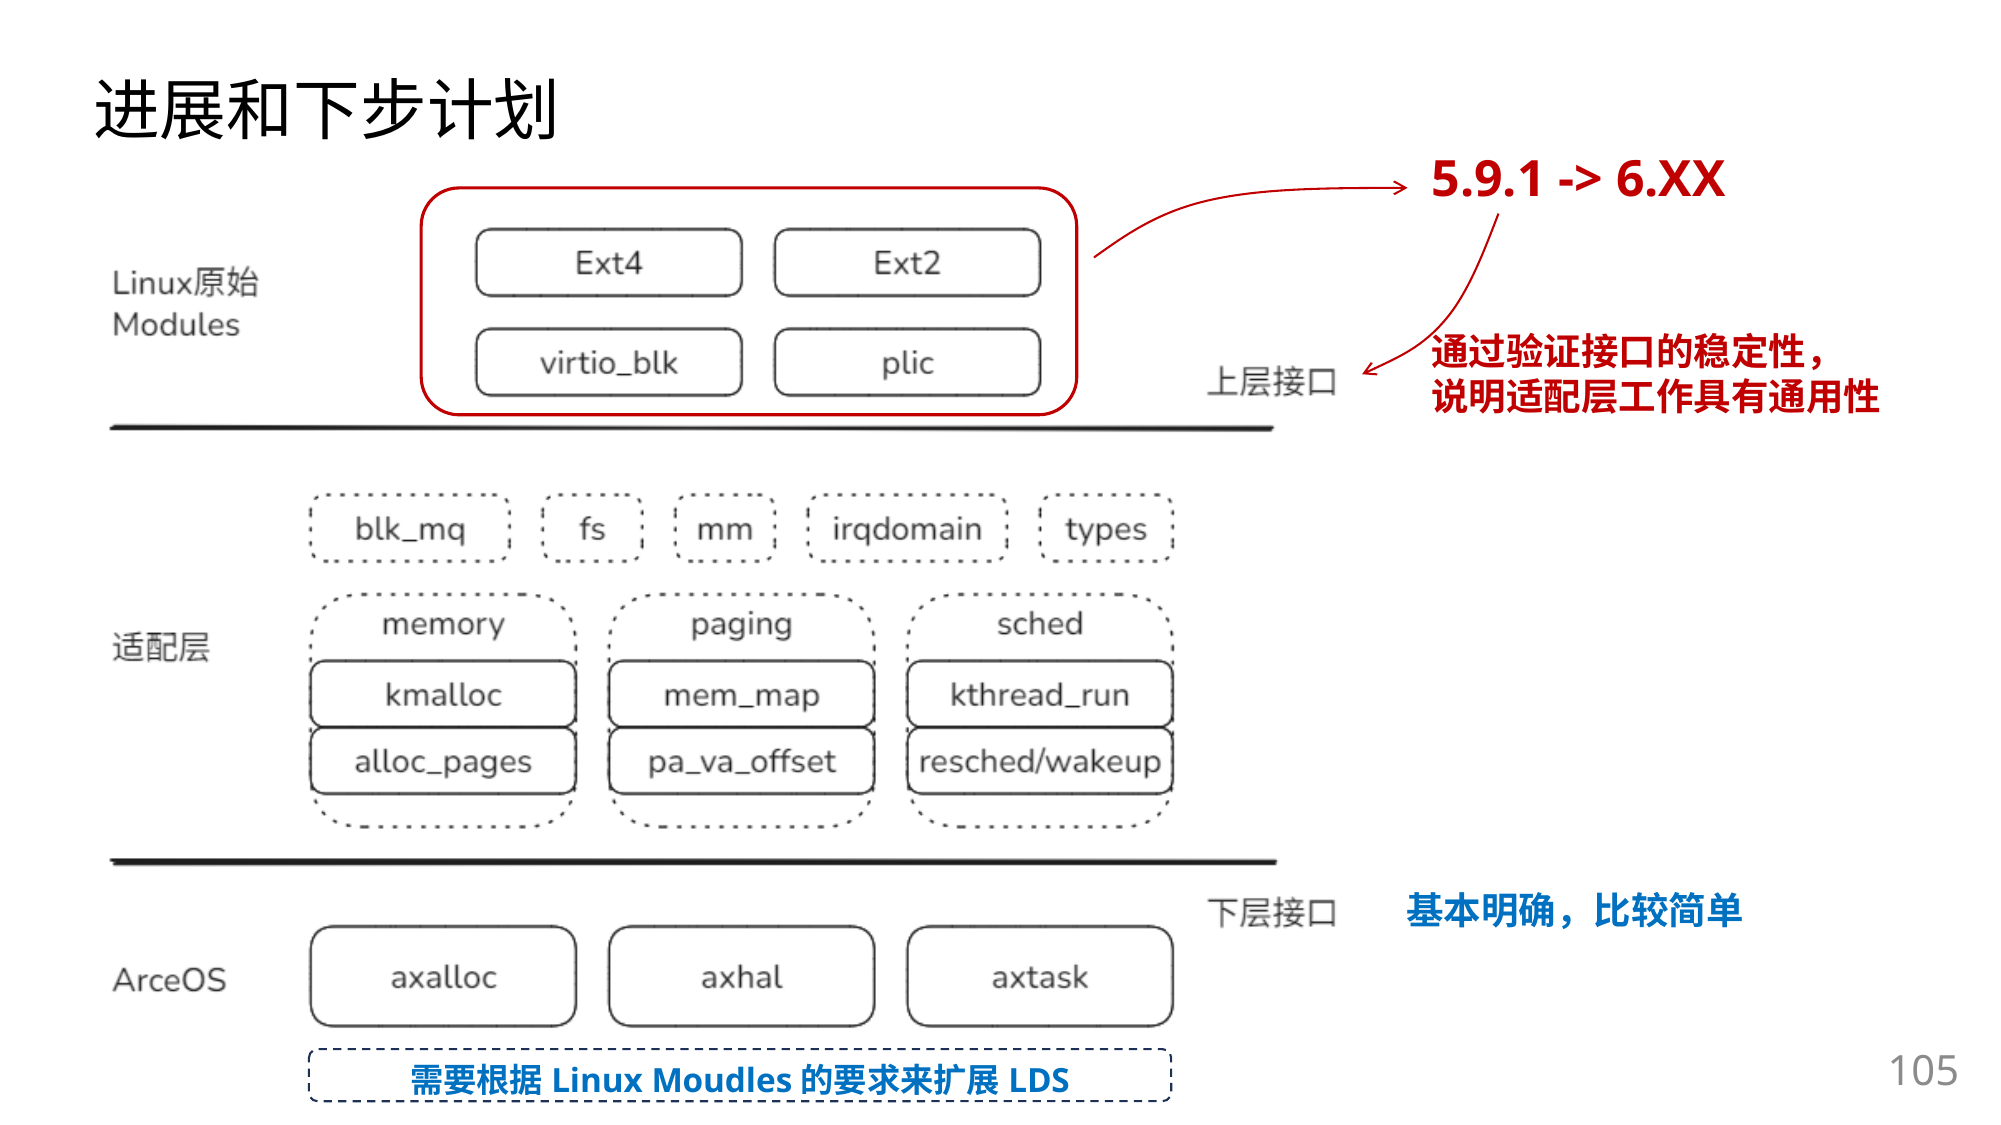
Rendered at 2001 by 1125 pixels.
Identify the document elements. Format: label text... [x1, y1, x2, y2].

text_box [422, 186, 1076, 213]
text_box 基本明确，比较简单 [1391, 879, 1759, 940]
text_box 进展和下步计划 [78, 60, 634, 156]
text_box [1165, 180, 1408, 213]
text_box 5.9.1 -> 6.XX [1416, 139, 1741, 215]
text_box 需要根据Linux Moudles的要求来扩展LDS [307, 1048, 1173, 1103]
text_box [1362, 213, 1500, 376]
picture [94, 213, 1355, 1043]
text_box 通过验证接口的稳定性， 说明适配层工作具有通用性 [1416, 320, 1896, 426]
slide_number 105 [1524, 1042, 1975, 1103]
